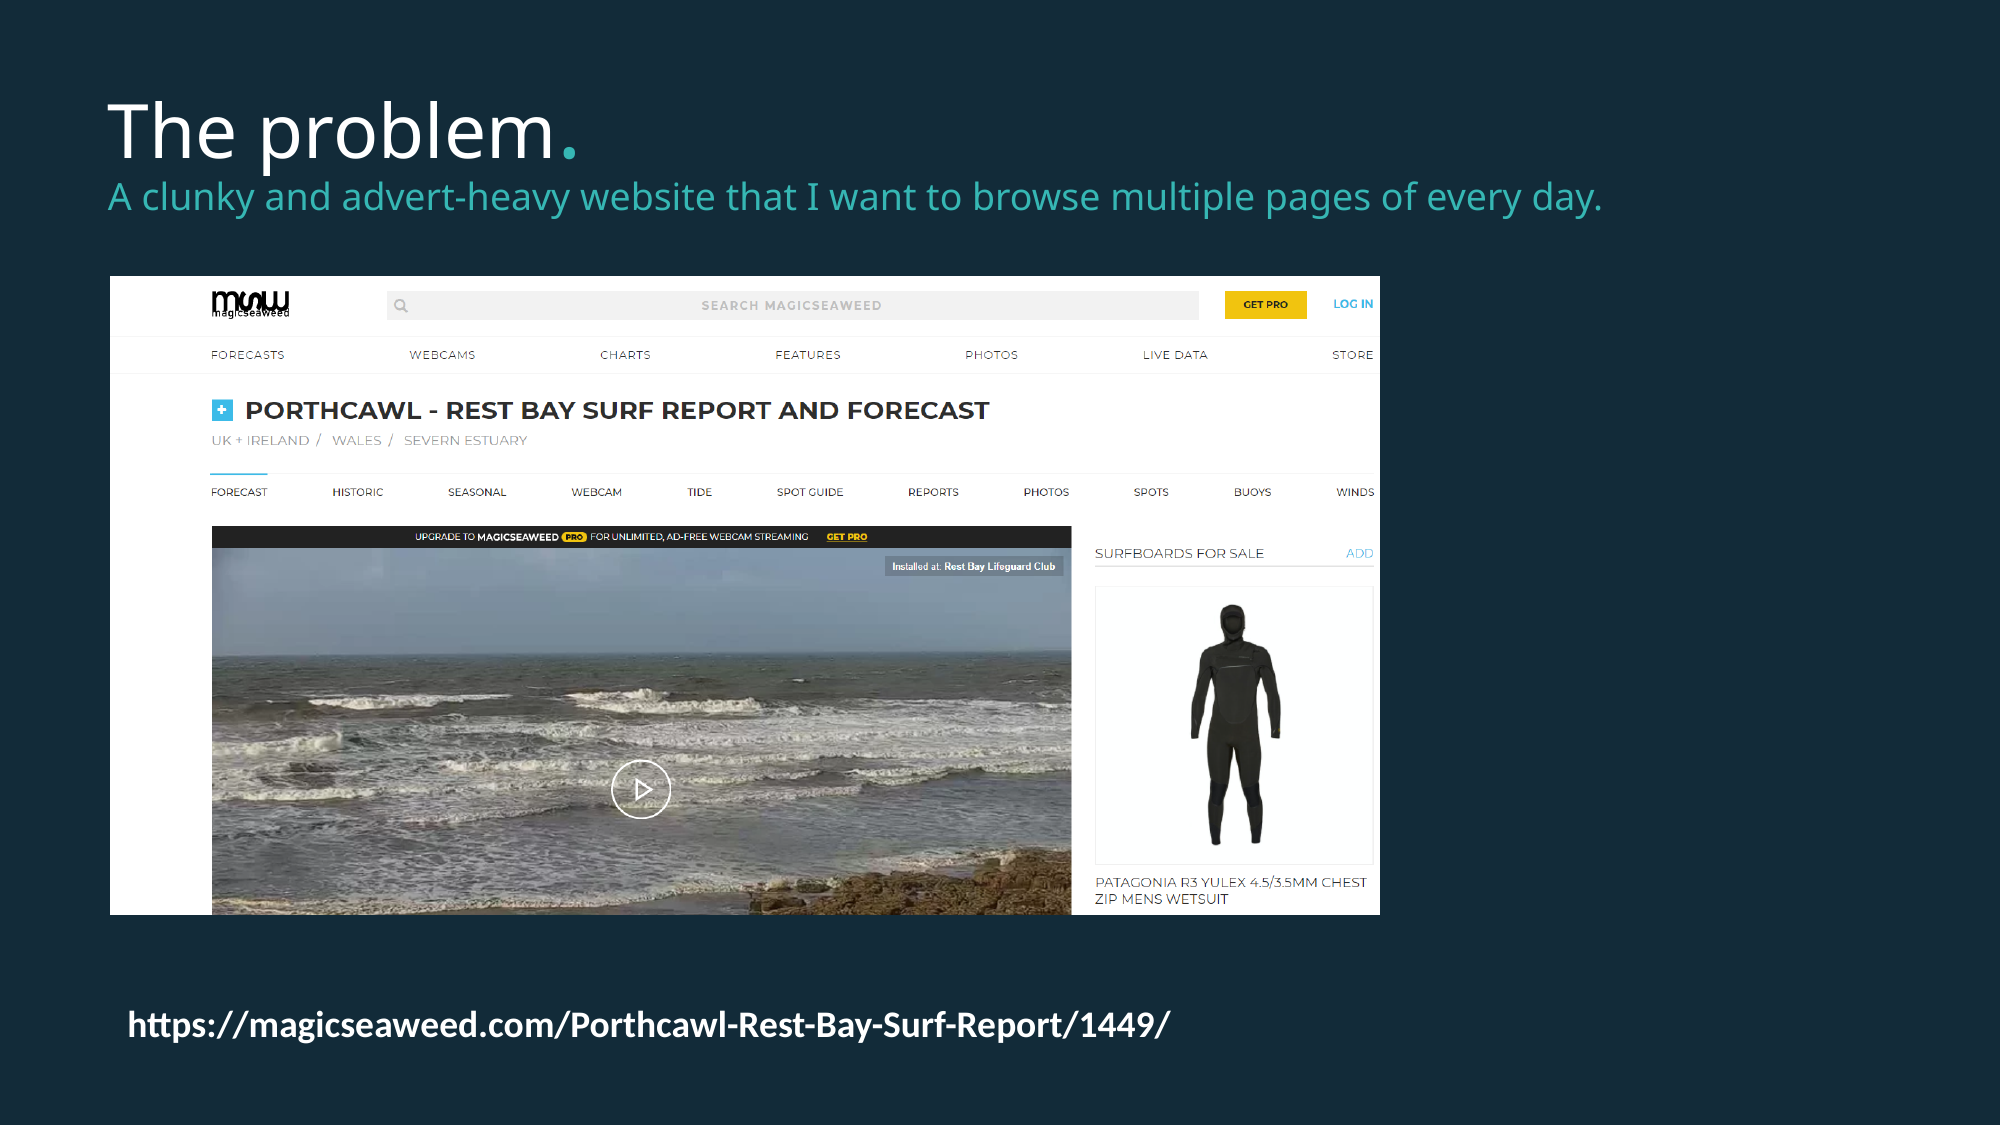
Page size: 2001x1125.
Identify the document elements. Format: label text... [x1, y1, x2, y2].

title The problem. A clunky and advert-heavy website that I want to browse multiple pages of every day. [93, 68, 1873, 227]
text_box https://magicseaweed.com/Porthcawl-Rest-Bay-Surf-Report/1449/ [112, 992, 1195, 1053]
picture [110, 276, 1380, 915]
